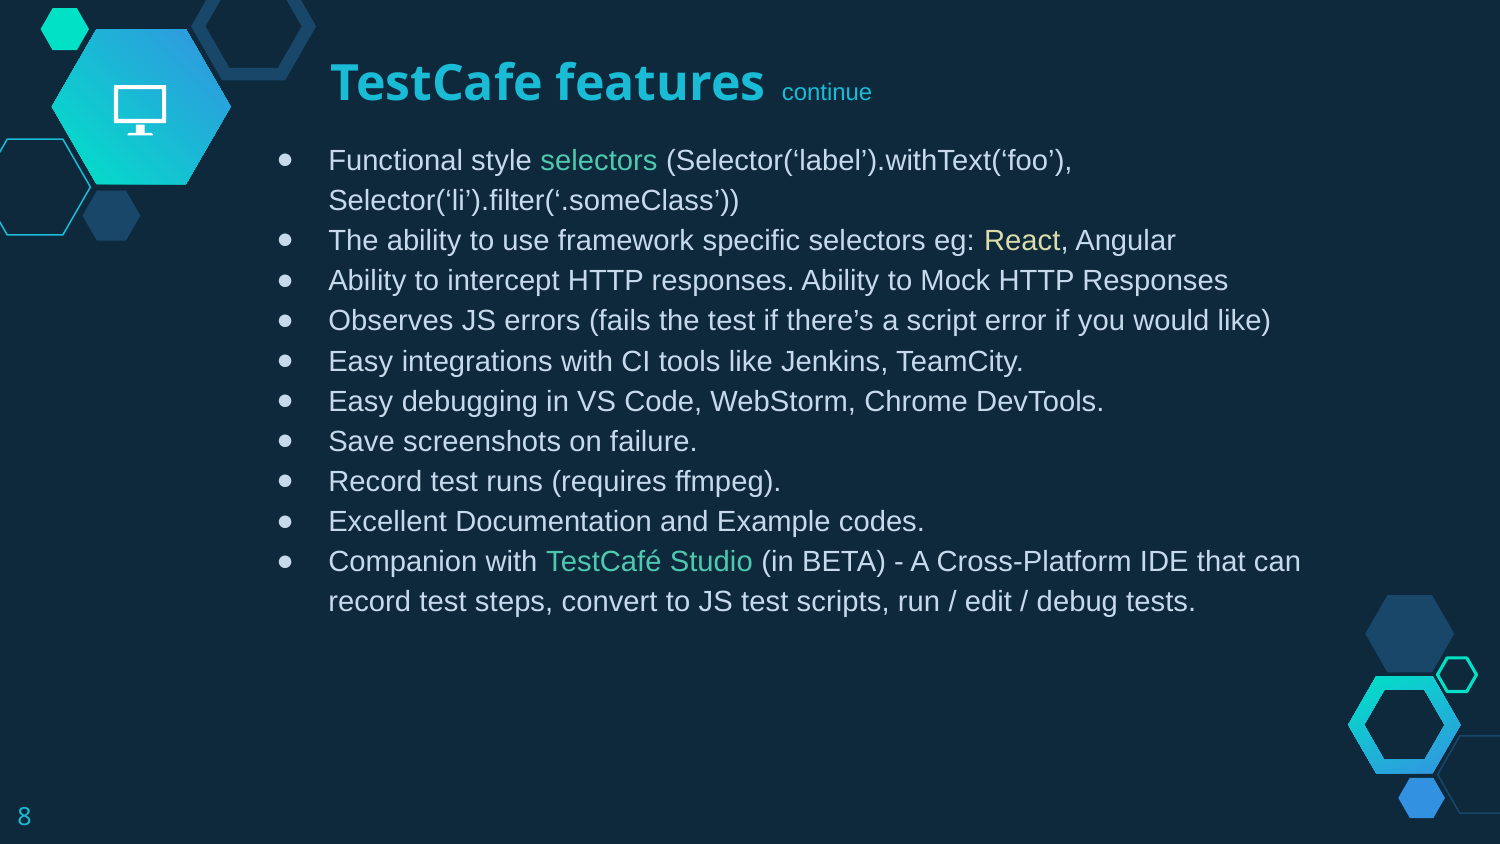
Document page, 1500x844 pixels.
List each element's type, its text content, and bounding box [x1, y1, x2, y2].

slide_number ‹#› [2, 785, 93, 844]
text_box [113, 84, 167, 136]
title TestCafe features continue [315, 28, 1335, 120]
text_box Functional style selectors (Selector(‘label’).withText(‘foo’), Selector(‘li’).filter(‘.someClass’)) The ability to use framework specific selectors eg: React, Angular Ability to intercept HTTP responses. Ability to Mock HTTP Responses Observes JS errors (fails the test if there’s a script error if you would like) Easy integrations with CI tools like Jenkins, TeamCity. Easy debugging in VS Code, WebStorm, Chrome DevTools. Save screenshots on failure. Record test runs (requires ffmpeg). Excellent Documentation and Example codes. Companion with TestCafé Studio (in BETA) - A Cross-Platform IDE that can record test steps, convert to JS test scripts, run / edit / debug tests. [238, 120, 1335, 709]
